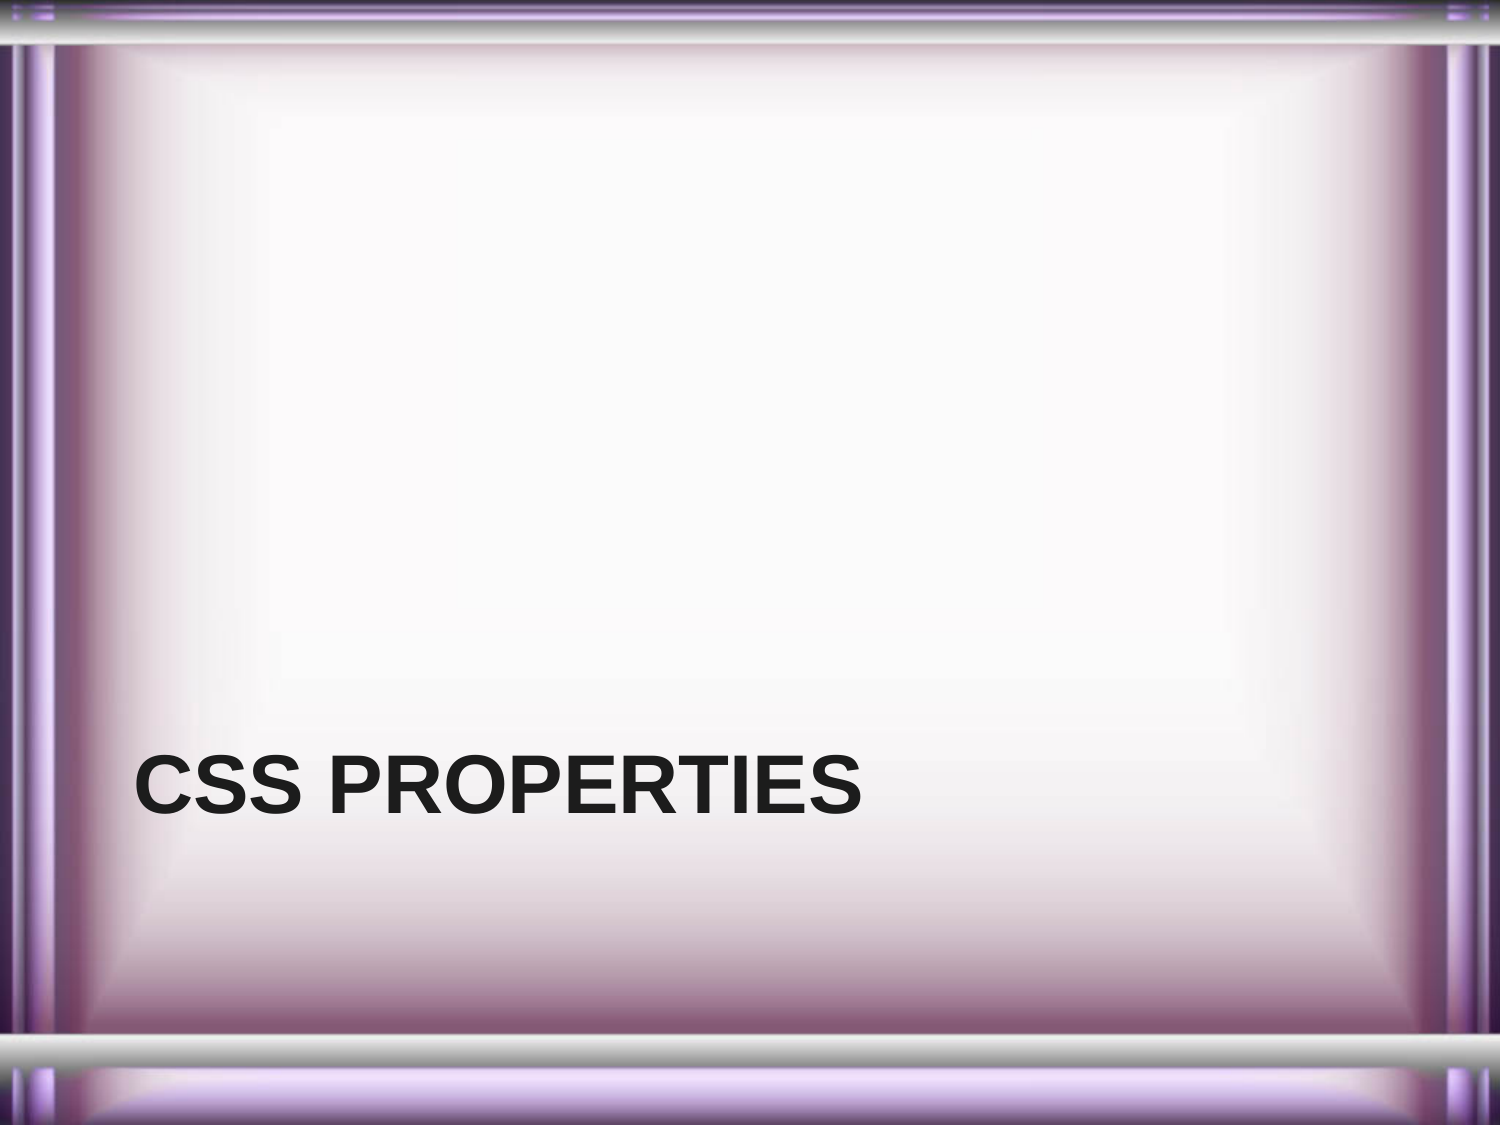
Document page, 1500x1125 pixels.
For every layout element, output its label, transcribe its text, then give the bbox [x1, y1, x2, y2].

picture [0, 0, 1500, 1125]
title Css properties [118, 722, 1394, 947]
